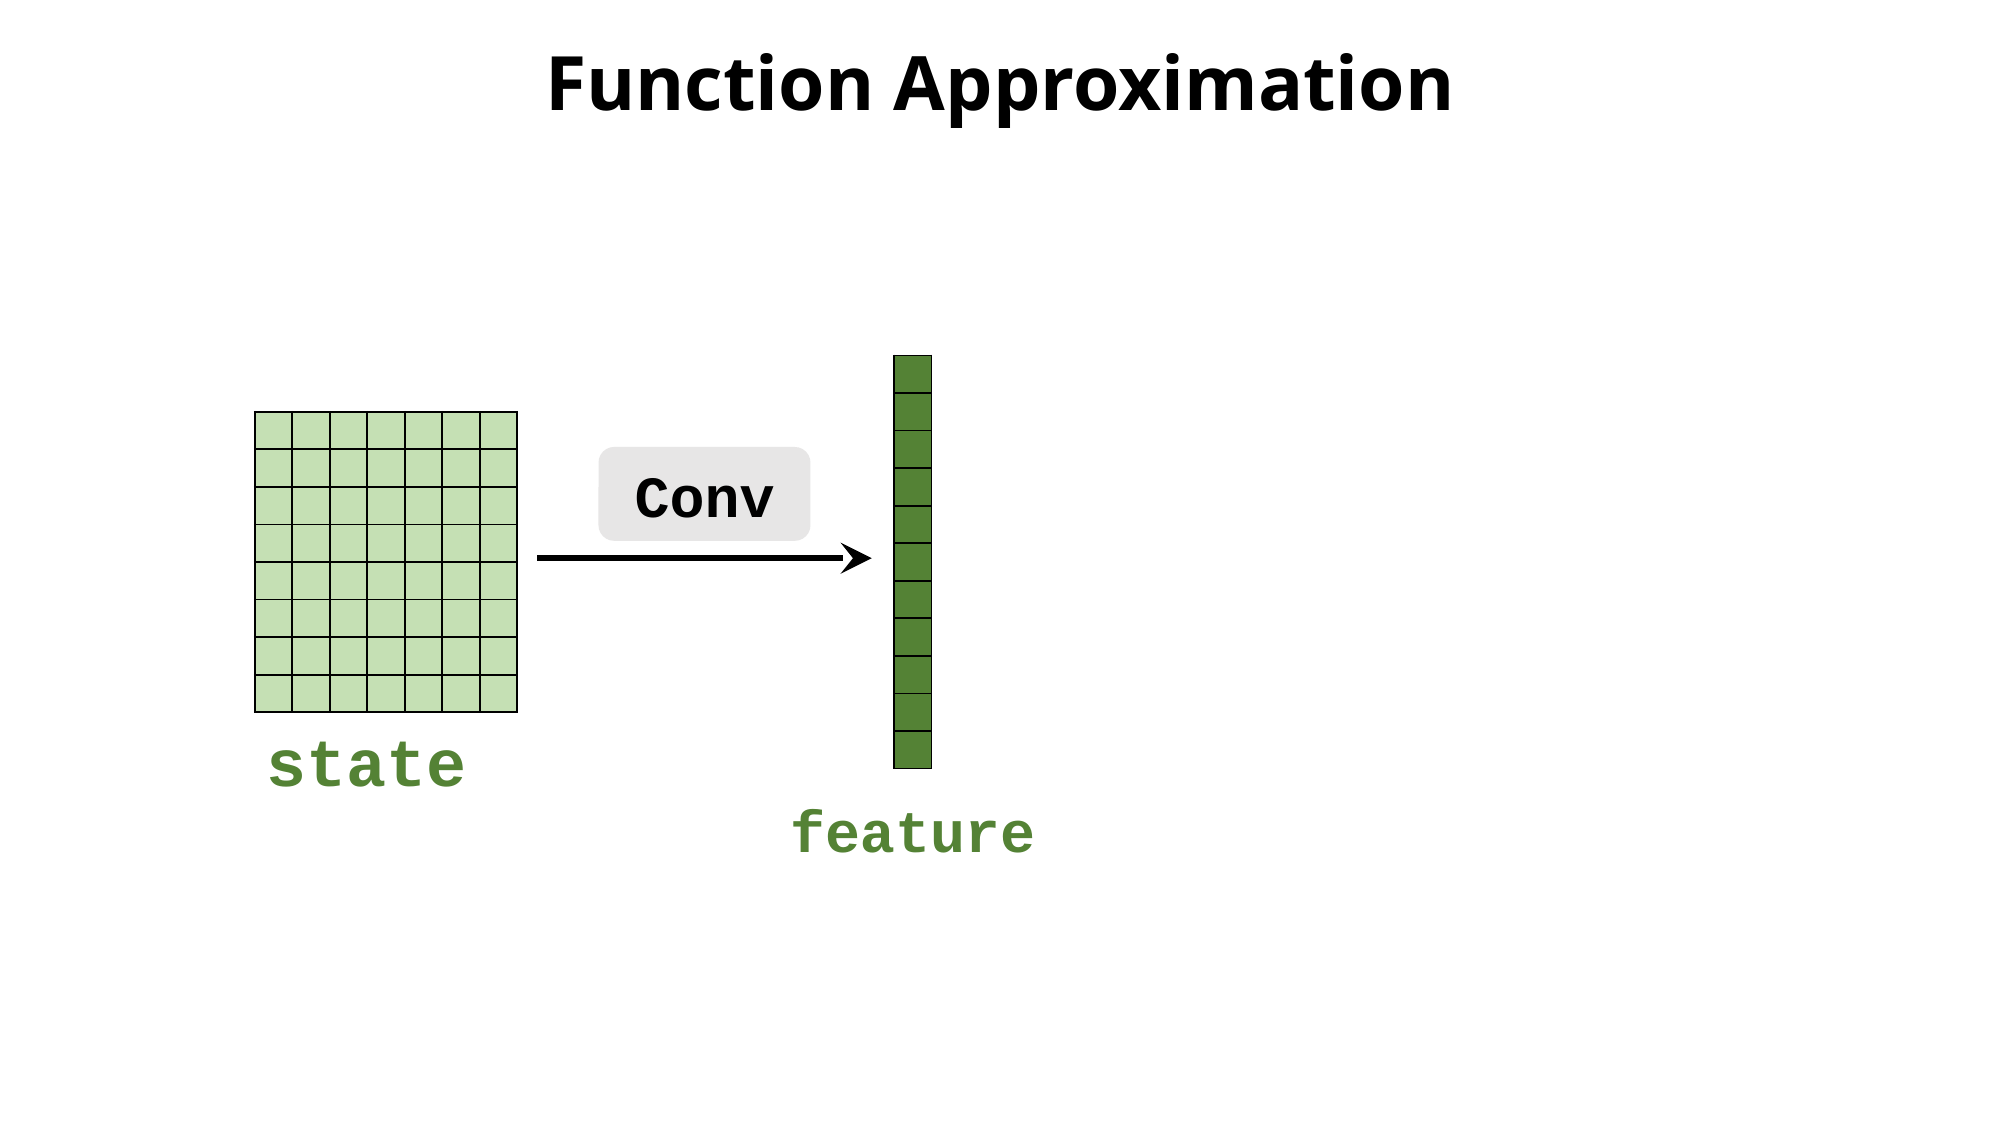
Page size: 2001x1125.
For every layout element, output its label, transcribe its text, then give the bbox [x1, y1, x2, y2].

table_cell [331, 525, 366, 561]
table_cell [293, 525, 329, 561]
table_cell [293, 600, 329, 636]
table_header [293, 413, 329, 448]
table_cell [443, 488, 479, 524]
table_cell [406, 563, 441, 599]
table_cell [443, 676, 479, 711]
table_cell [293, 488, 329, 524]
table_cell [293, 563, 329, 599]
table_cell [406, 525, 441, 561]
table_cell [895, 394, 931, 430]
table_cell [895, 431, 931, 467]
table_cell [331, 563, 366, 599]
table_cell [443, 525, 479, 561]
table_cell [293, 638, 329, 674]
table_cell [406, 450, 441, 486]
table_cell [368, 488, 404, 524]
table_cell [331, 676, 366, 711]
table_cell [293, 450, 329, 486]
table_cell [895, 469, 931, 505]
table_cell [368, 450, 404, 486]
table_cell [406, 676, 441, 711]
table_cell [895, 544, 931, 580]
table_cell [331, 638, 366, 674]
table_header [368, 413, 404, 448]
table_cell [256, 488, 291, 524]
table_cell [368, 525, 404, 561]
table_cell [406, 638, 441, 674]
table_cell [481, 488, 516, 524]
table_cell [481, 450, 516, 486]
table_cell [443, 450, 479, 486]
table_cell [481, 638, 516, 674]
table_cell [406, 600, 441, 636]
table_cell [331, 450, 366, 486]
table_cell [256, 600, 291, 636]
table_header [256, 413, 291, 448]
table_cell [895, 582, 931, 617]
table_cell [293, 676, 329, 711]
table_cell [256, 450, 291, 486]
table_cell [481, 600, 516, 636]
table_cell [895, 694, 931, 730]
table_cell [256, 676, 291, 711]
table_cell [895, 657, 931, 693]
table_cell [895, 732, 931, 768]
table_header [443, 413, 479, 448]
text_box feature [770, 786, 1056, 871]
table_header [481, 413, 516, 448]
table_cell [256, 638, 291, 674]
table_cell [256, 525, 291, 561]
table_cell [368, 563, 404, 599]
table_cell [368, 600, 404, 636]
table_cell [256, 563, 291, 599]
table_cell [331, 600, 366, 636]
table_cell [406, 488, 441, 524]
table_cell [443, 563, 479, 599]
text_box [537, 446, 872, 559]
table_cell [443, 600, 479, 636]
table_header [406, 413, 441, 448]
table_cell [481, 676, 516, 711]
table_cell [368, 638, 404, 674]
table_cell [481, 563, 516, 599]
table_cell [481, 525, 516, 561]
title Function Approximation [0, 1, 2000, 172]
table_cell [895, 507, 931, 542]
table_cell [368, 676, 404, 711]
table_cell [895, 619, 931, 655]
table_header [895, 356, 931, 392]
table_cell [443, 638, 479, 674]
table_header [331, 413, 366, 448]
table_cell [331, 488, 366, 524]
